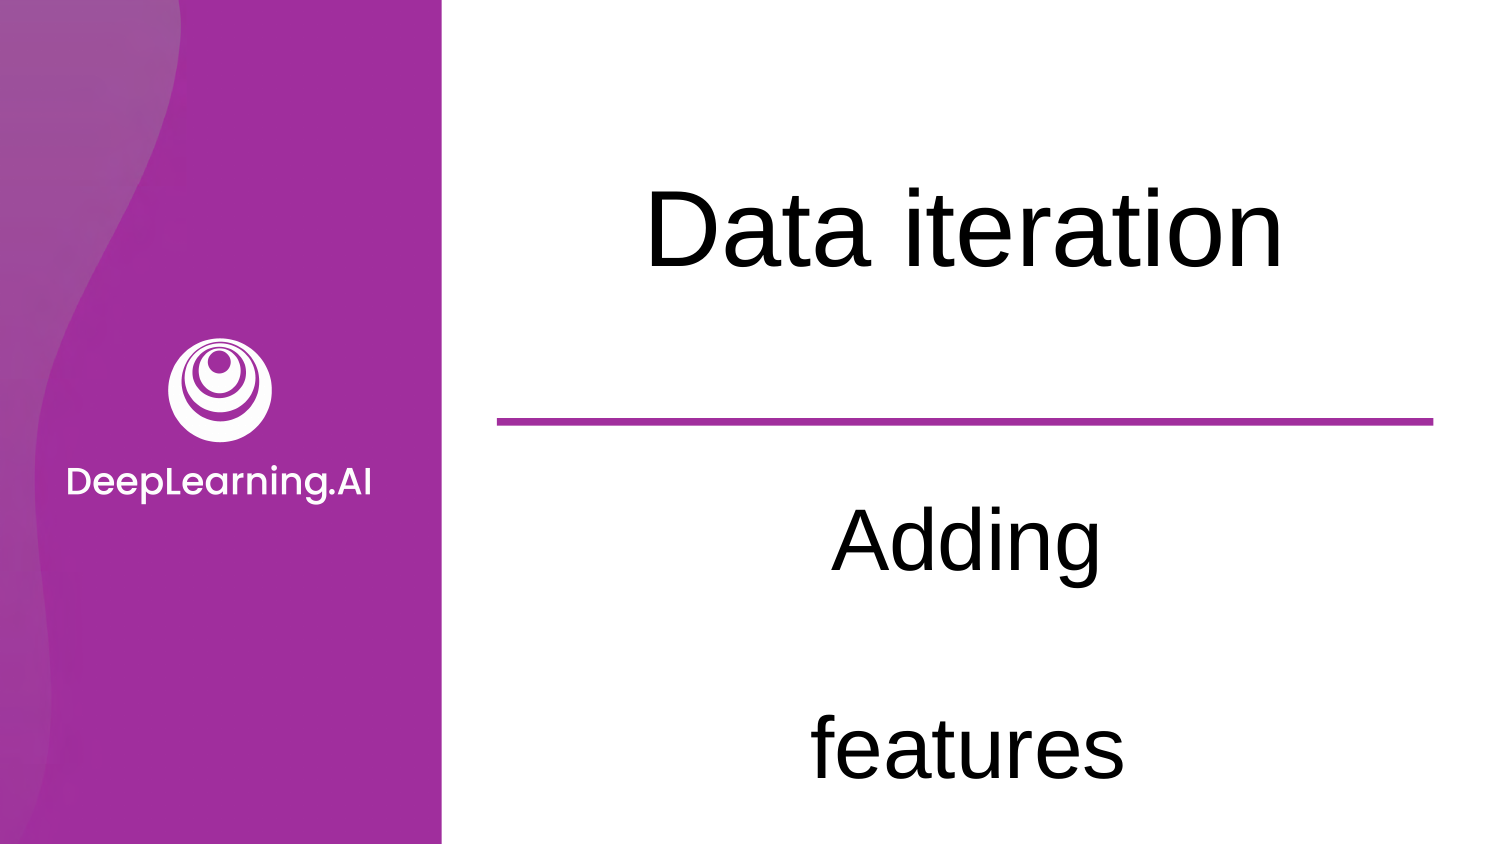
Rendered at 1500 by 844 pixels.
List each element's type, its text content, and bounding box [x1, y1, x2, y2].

text_box Adding features [808, 477, 1129, 796]
title Data iteration [210, 156, 1290, 300]
picture [0, 0, 442, 844]
